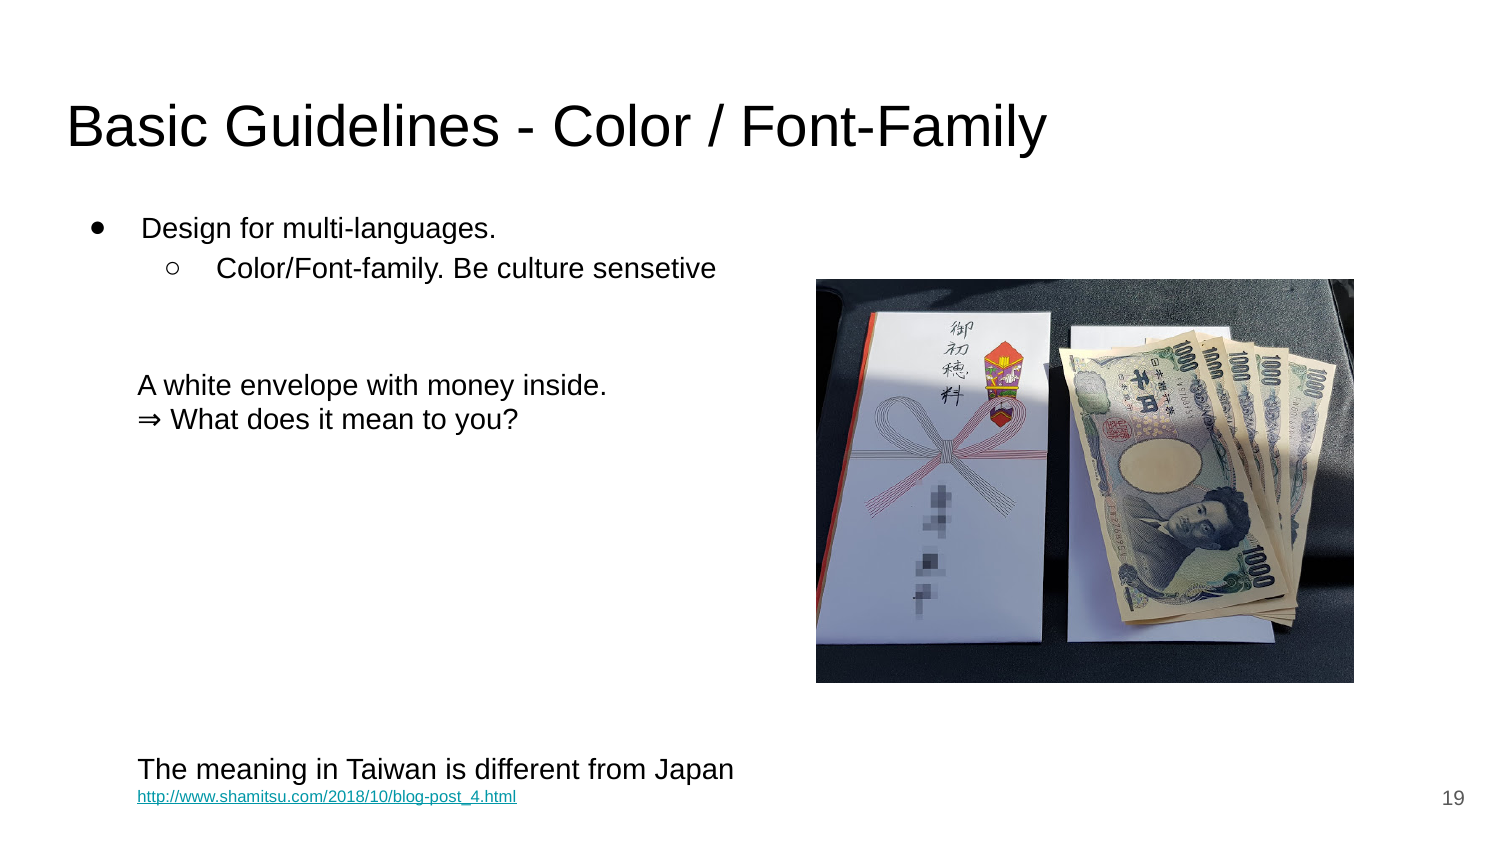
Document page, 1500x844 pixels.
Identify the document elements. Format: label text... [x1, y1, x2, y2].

picture [816, 279, 1355, 684]
list Design for multi-languages. Color/Font-family. Be culture sensetive [51, 189, 1449, 750]
title Basic Guidelines - Color / Font-Family [51, 72, 1449, 167]
text_box The meaning in Taiwan is different from Japan http://www.shamitsu.com/2018/10/blog-post_4.html [122, 735, 944, 820]
slide_number ‹#› [1389, 764, 1480, 830]
text_box A white envelope with money inside. ⇒ What does it mean to you? [122, 315, 750, 510]
